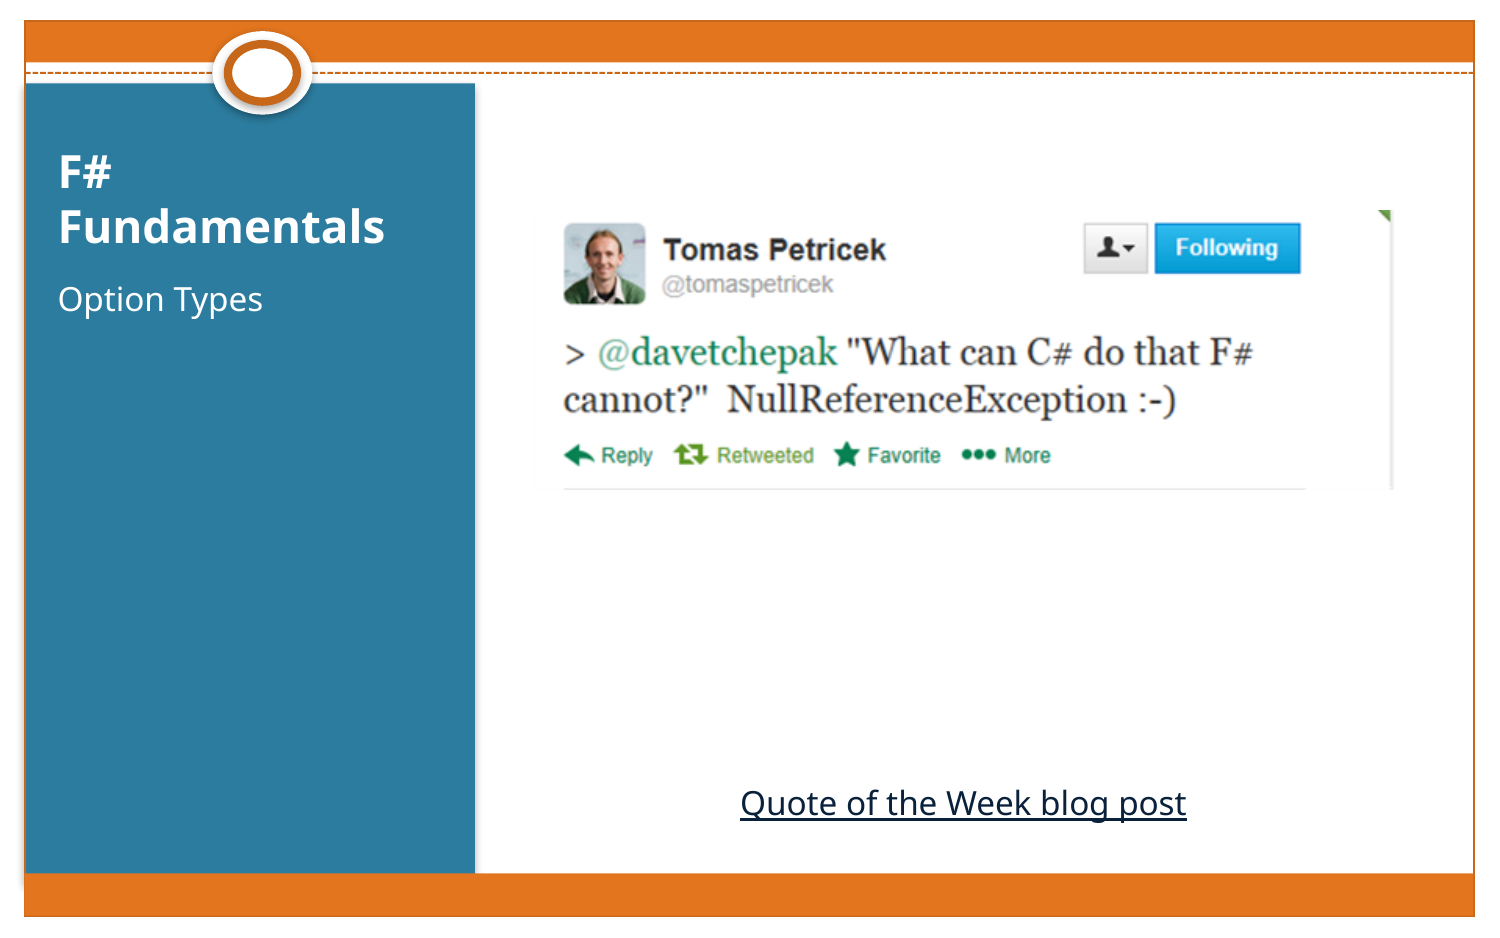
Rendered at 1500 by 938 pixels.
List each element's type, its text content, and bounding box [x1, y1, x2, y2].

picture [533, 209, 1394, 491]
list Option Types [42, 270, 463, 838]
text_box Quote of the Week blog post [534, 772, 1394, 838]
title F# Fundamentals [42, 124, 463, 261]
